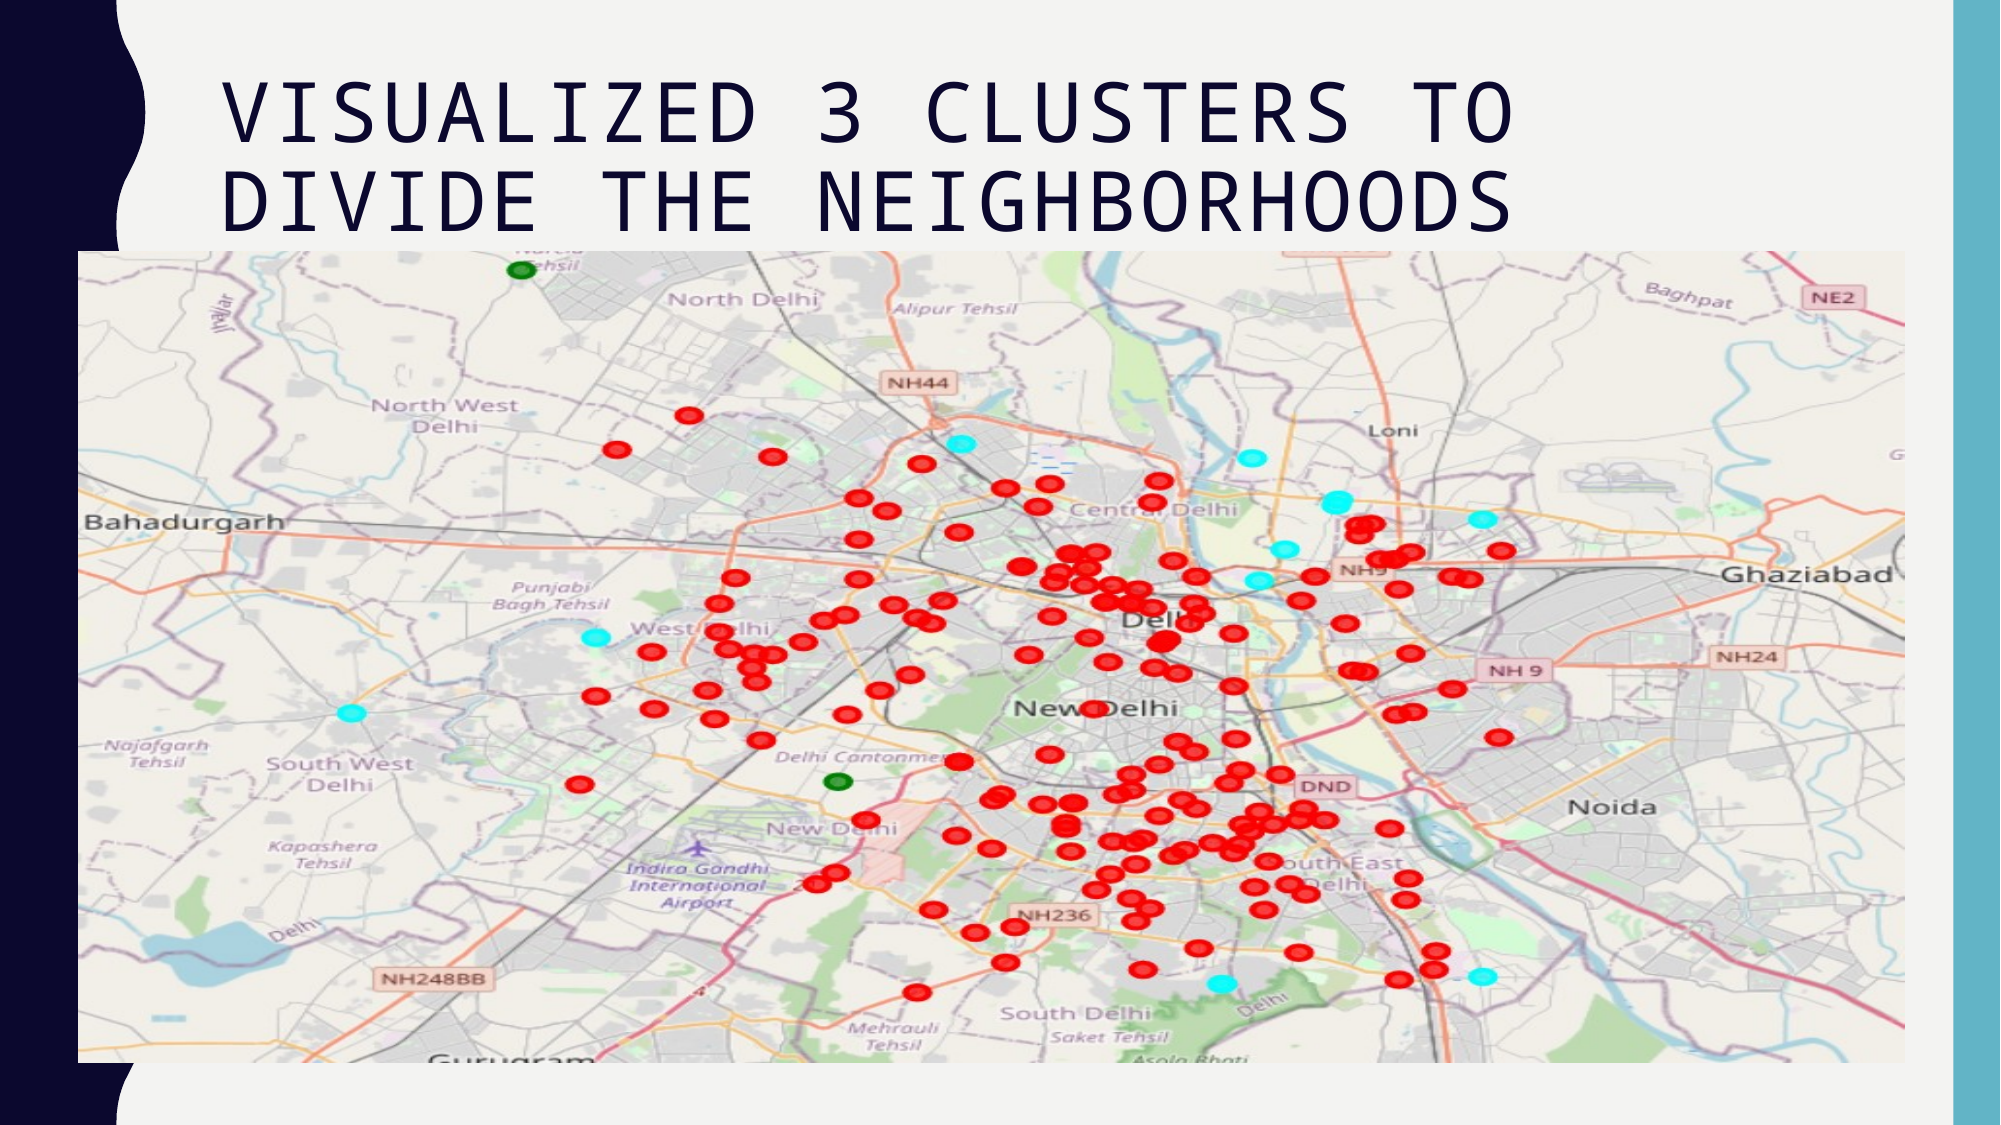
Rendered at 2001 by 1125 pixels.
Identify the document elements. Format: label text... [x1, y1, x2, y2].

picture [78, 251, 1905, 1063]
title Visualized 3 clusters to divide the neighborhoods [205, 62, 1875, 251]
